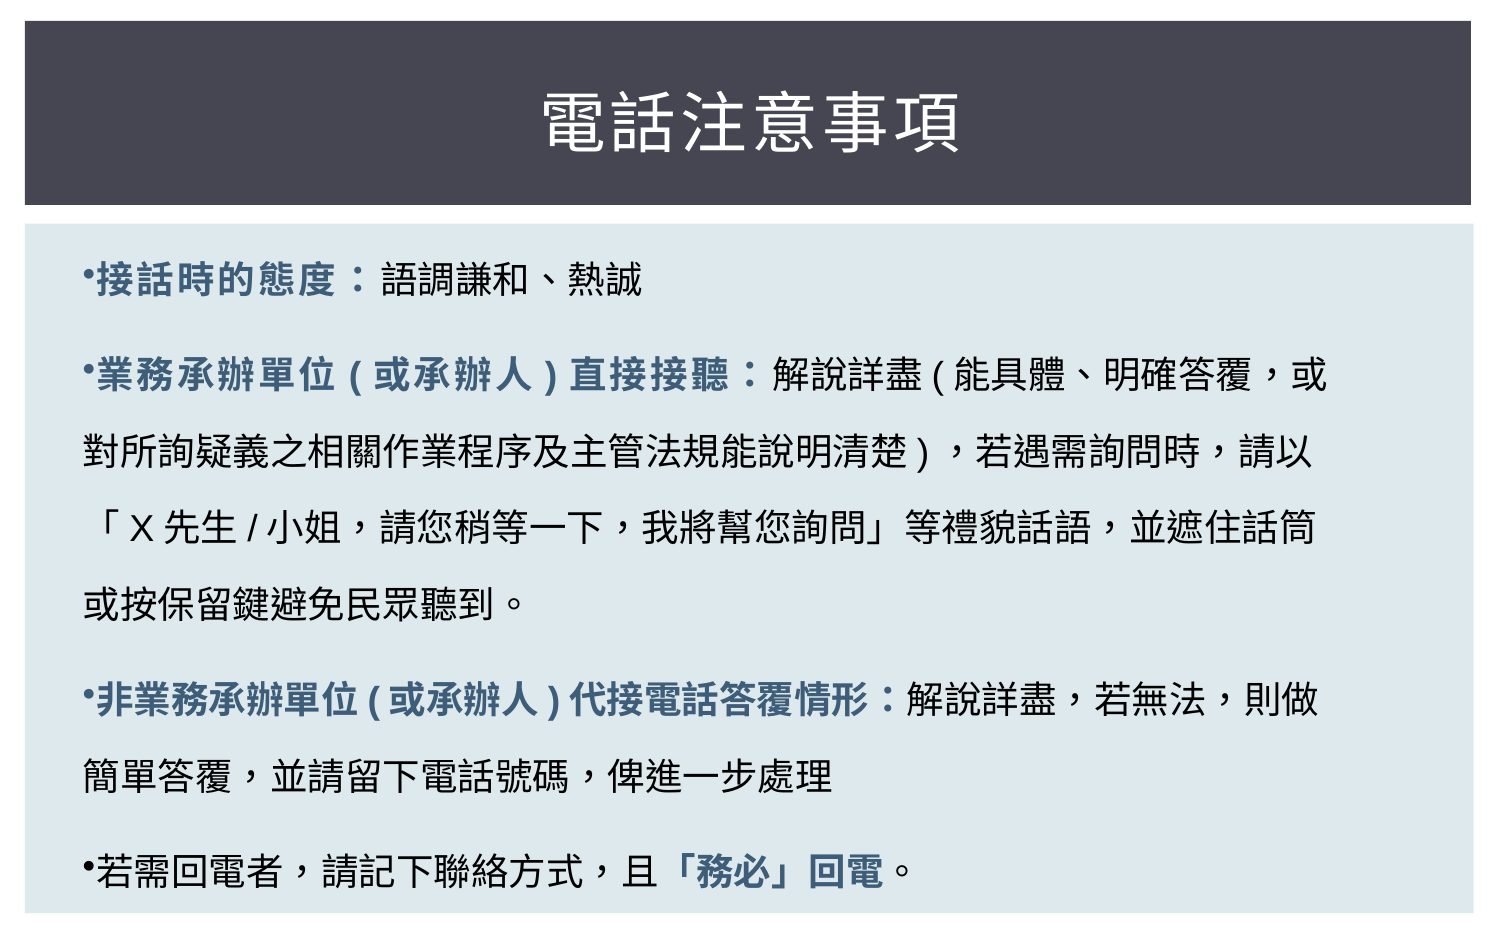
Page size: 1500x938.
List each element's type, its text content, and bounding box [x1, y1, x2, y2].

text_box 接話時的態度：語調謙和、熱誠 業務承辦單位(或承辦人)直接接聽：解說詳盡(能具體、明確答覆，或對所詢疑義之相關作業程序及主管法規能說明清楚)，若遇需詢問時，請以「X先生/小姐，請您稍等一下，我將幫您詢問」等禮貌話語，並遮住話筒或按保留鍵避免民眾聽到。 非業務承辦單位(或承辦人)代接電話答覆情形：解說詳盡，若無法，則做簡單答覆，並請留下電話號碼，俾進一步處理 若需回電者，請記下聯絡方式，且「務必」回電。 [68, 217, 1356, 938]
title 電話注意事項 [62, 48, 1438, 193]
